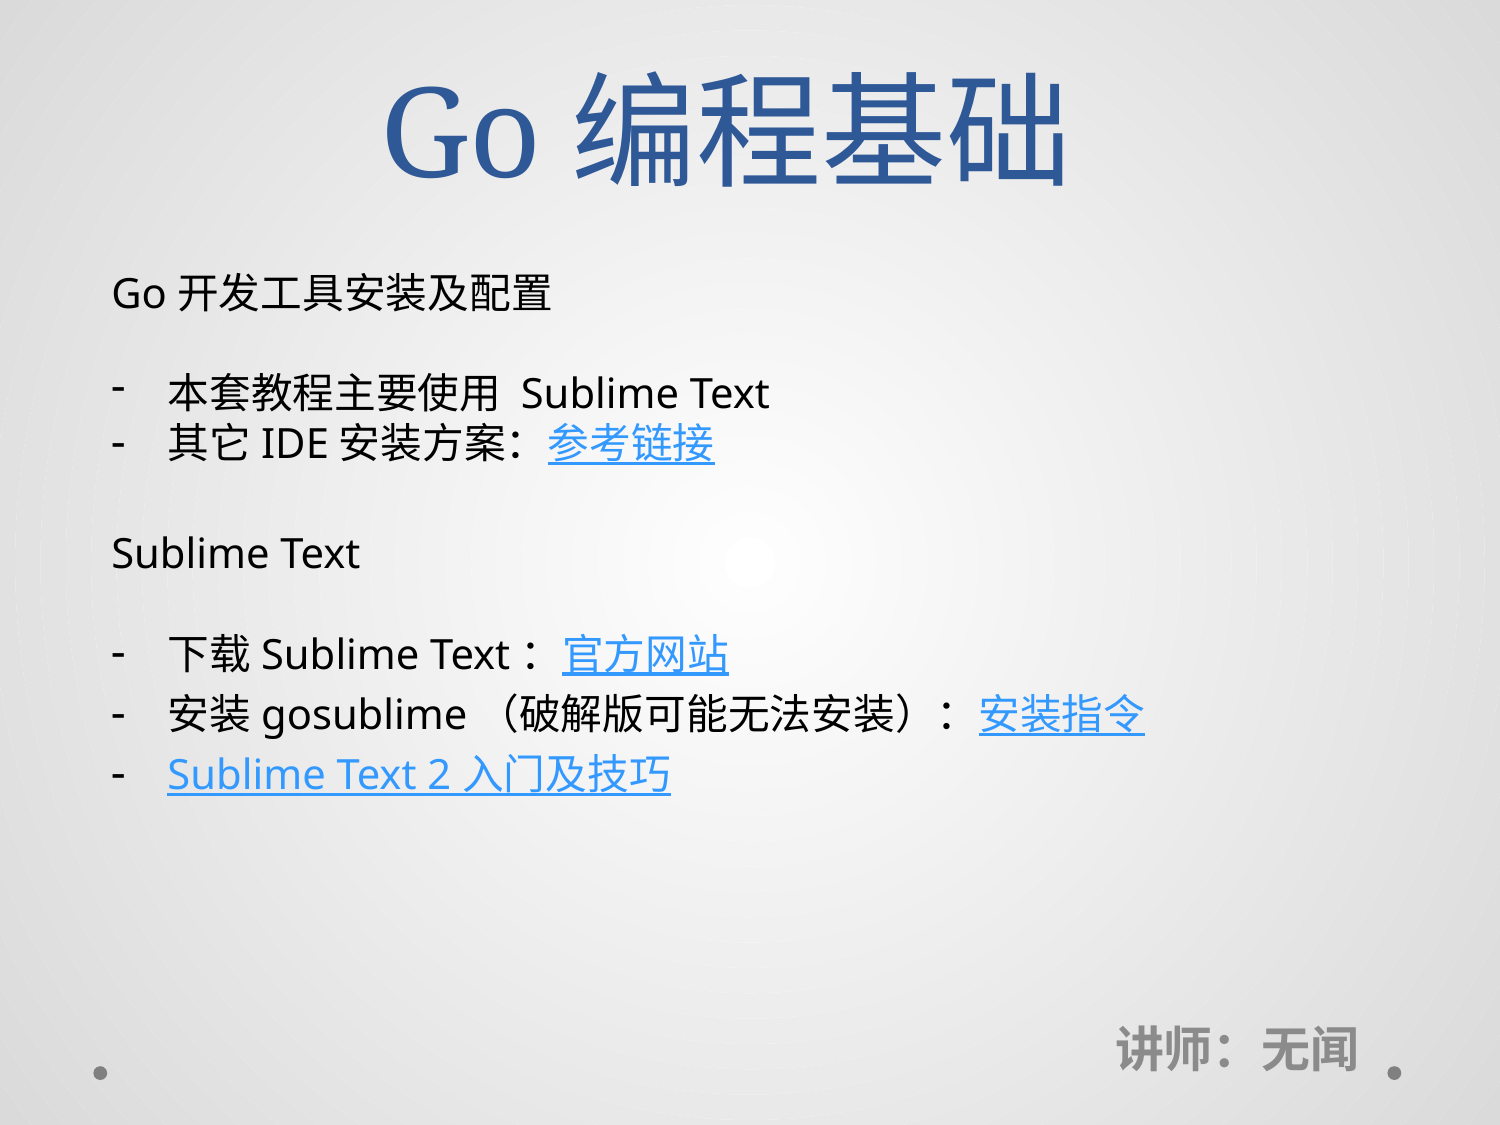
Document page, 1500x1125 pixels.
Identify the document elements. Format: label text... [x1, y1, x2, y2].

title Go编程基础 [242, 42, 1211, 210]
text_box Go开发工具安装及配置 本套教程主要使用 Sublime Text 其它IDE安装方案：参考链接 Sublime Text 下载Sublime Text：官方网站 安装gosublime（破解版可能无法安装）：安装指令 Sublime Text 2 入门及技巧 [96, 259, 1161, 817]
subtitle 讲师：无闻 [1099, 1011, 1377, 1093]
